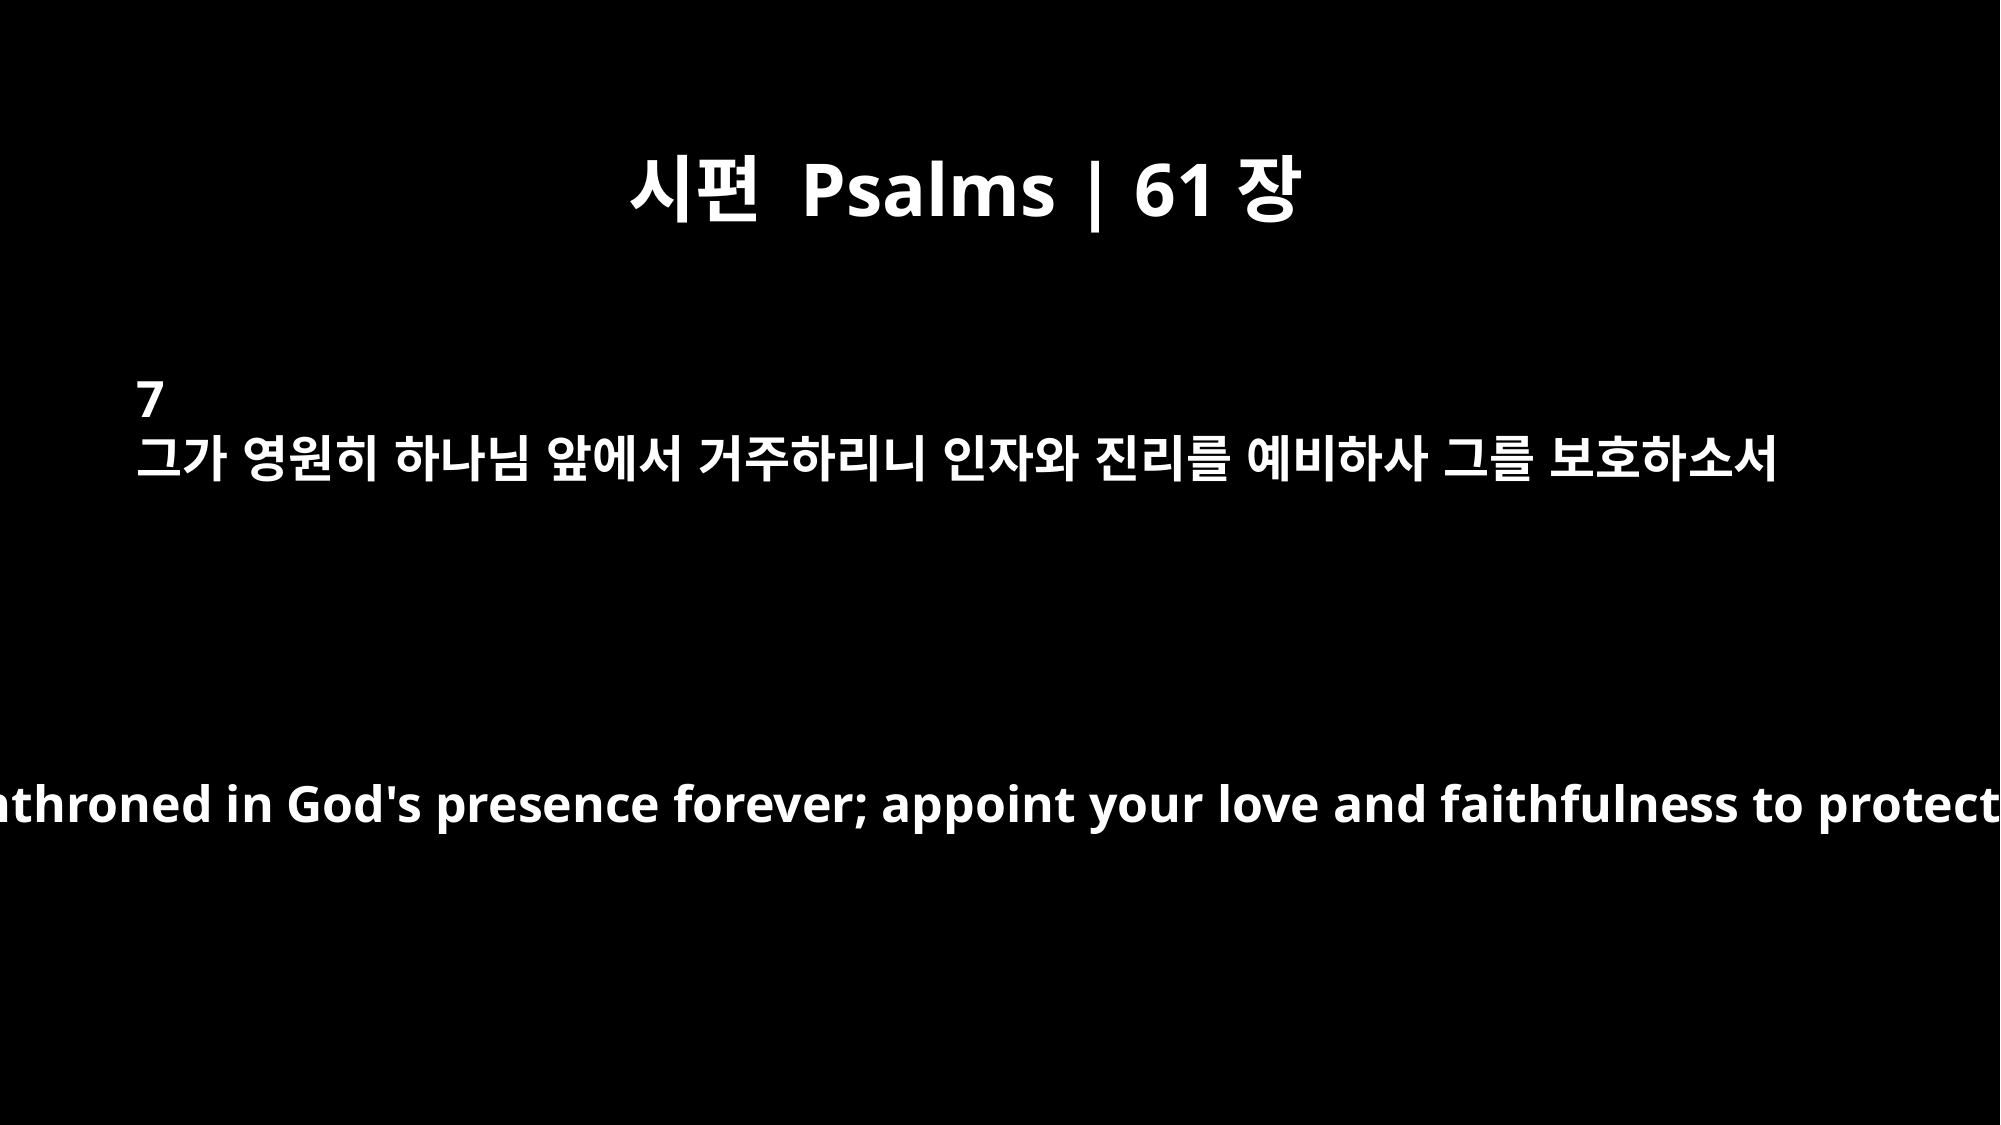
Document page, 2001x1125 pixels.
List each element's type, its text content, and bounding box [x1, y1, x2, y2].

text_box 시편 Psalms | 61장 [613, 136, 1319, 239]
text_box 7 그가 영원히 하나님 앞에서 거주하리니 인자와 진리를 예비하사 그를 보호하소서 [121, 359, 1796, 495]
text_box May he be enthroned in God's presence forever; appoint your love and faithfulness to protect him. [0, 764, 2000, 840]
